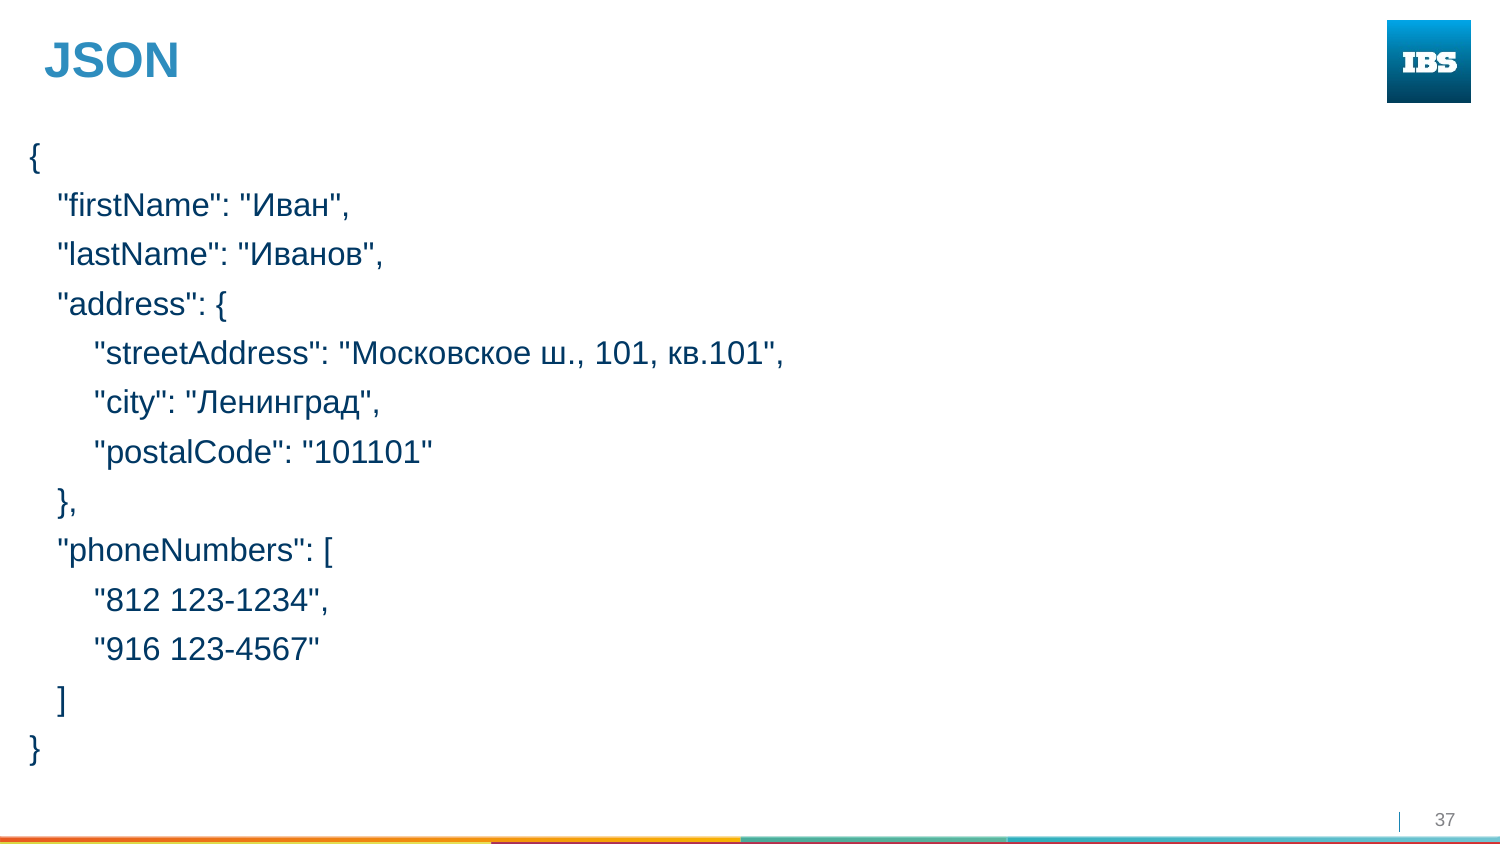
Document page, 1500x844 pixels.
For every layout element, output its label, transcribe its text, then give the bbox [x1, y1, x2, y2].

list { "firstName": "Иван", "lastName": "Иванов", "address": { "streetAddress": "Московское ш., 101, кв.101", "city": "Ленинград", "postalCode": "101101" }, "phoneNumbers": [ "812 123-1234", "916 123-4567" ] } [29, 126, 1471, 777]
picture [0, 836, 1500, 844]
picture [1403, 52, 1456, 72]
title JSON [29, 20, 1365, 103]
